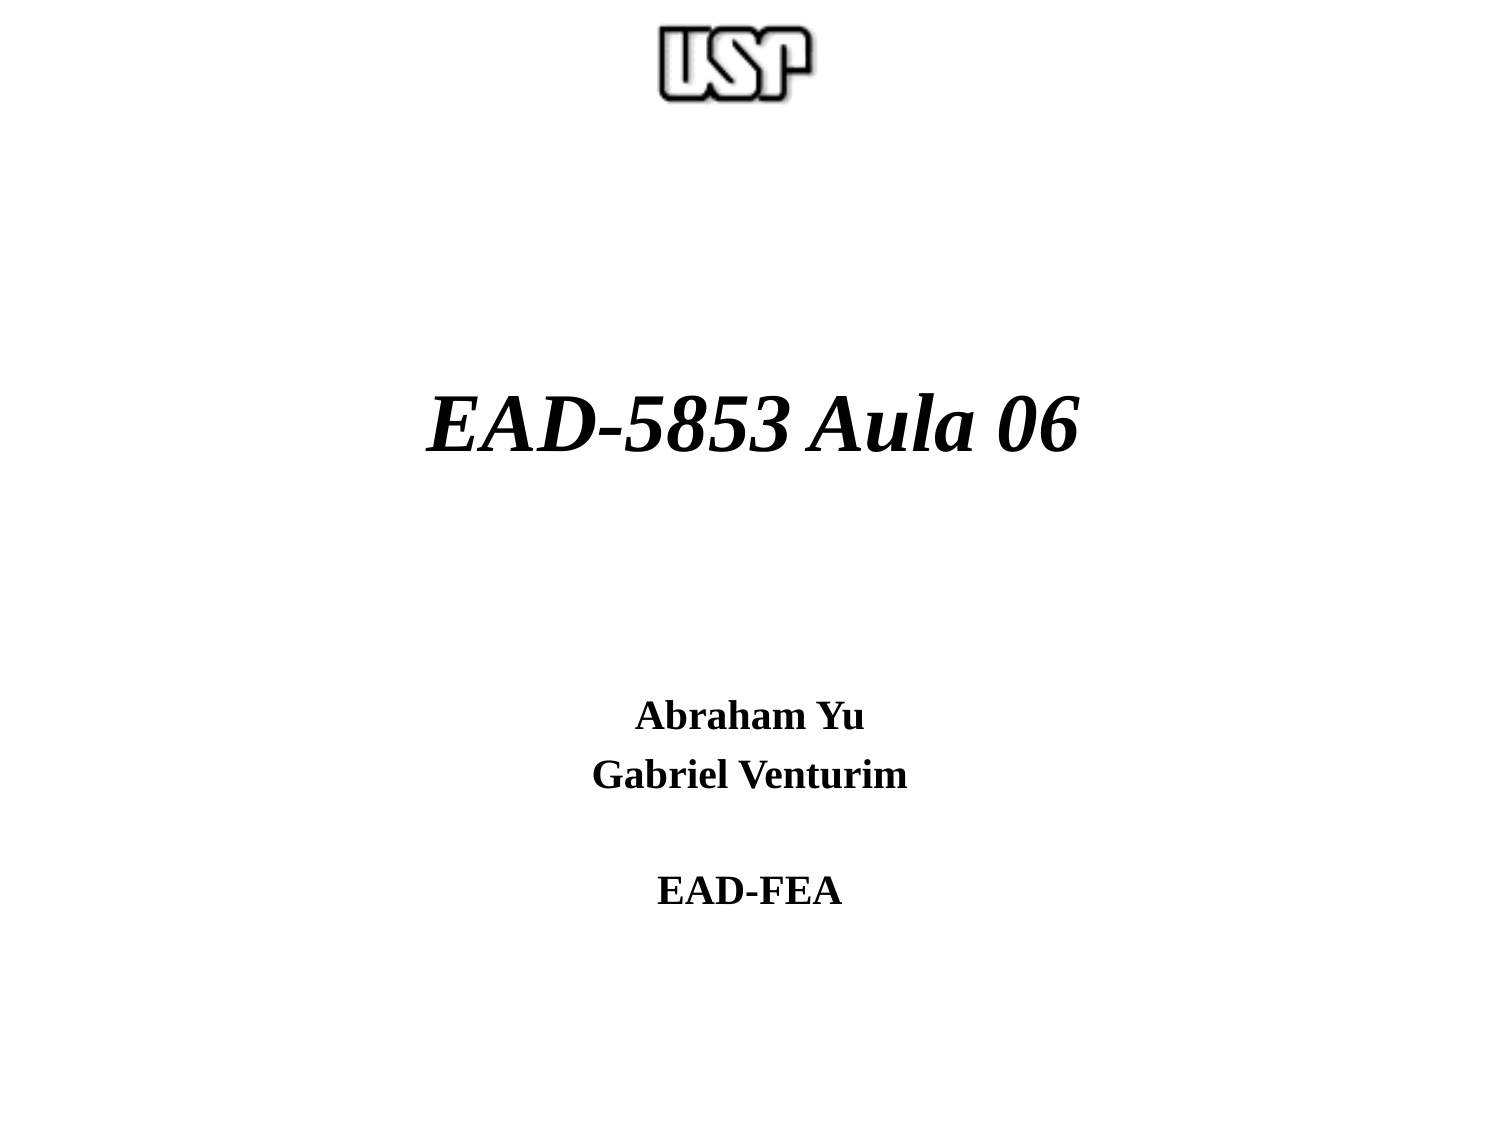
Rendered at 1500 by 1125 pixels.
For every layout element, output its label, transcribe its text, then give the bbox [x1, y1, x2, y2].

picture [637, 0, 826, 126]
title EAD-5853 Aula 06 [38, 374, 1469, 622]
subtitle Abraham Yu Gabriel Venturim EAD-FEA [224, 680, 1276, 926]
